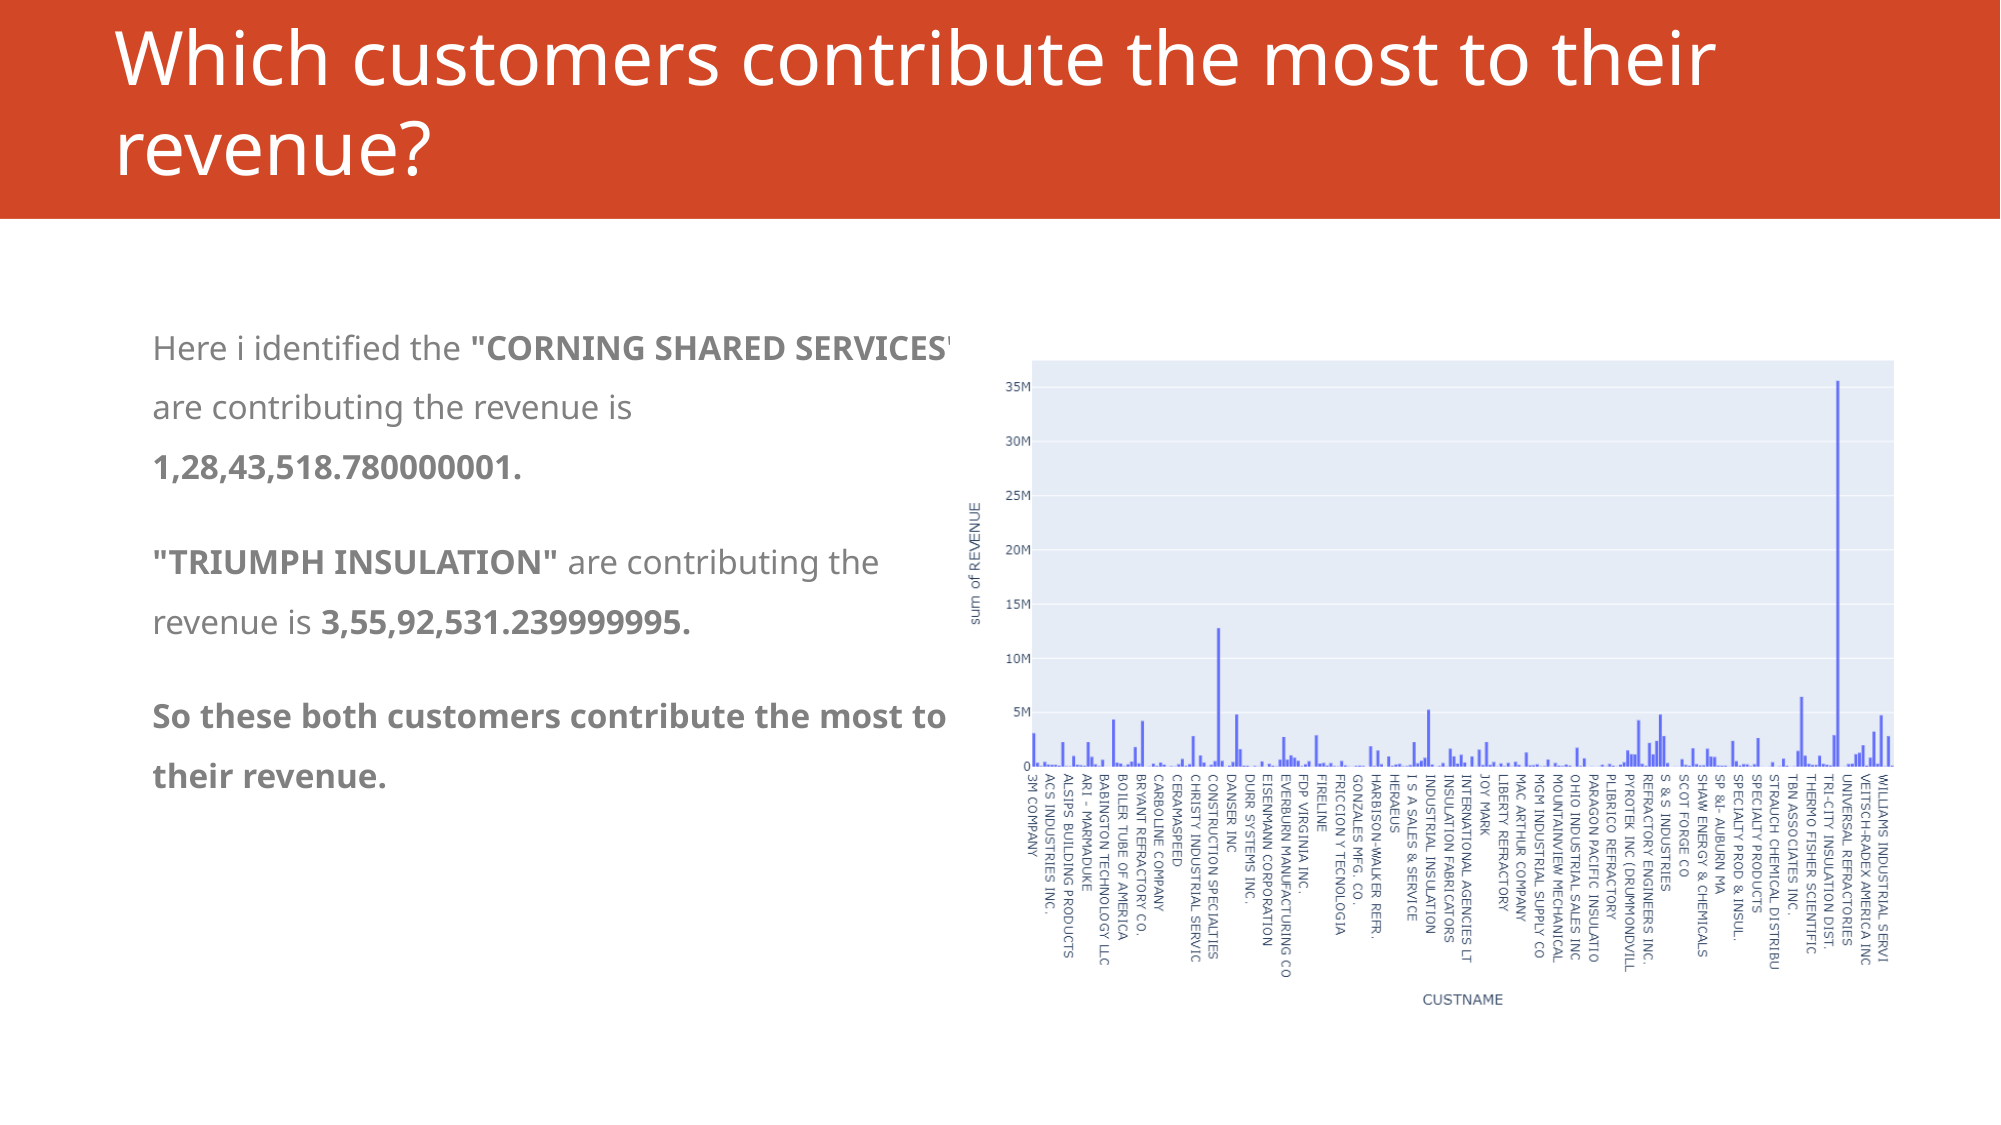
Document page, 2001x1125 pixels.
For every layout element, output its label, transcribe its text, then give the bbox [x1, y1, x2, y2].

title Which customers contribute the most to their revenue? [99, 0, 1863, 199]
list Here i identified the "CORNING SHARED SERVICES" are contributing the revenue is 1,28,43,518.780000001. "TRIUMPH INSULATION" are contributing the revenue is 3,55,92,531.239999995. So these both customers contribute the most to their revenue. [137, 299, 981, 1027]
picture [950, 299, 1976, 1017]
